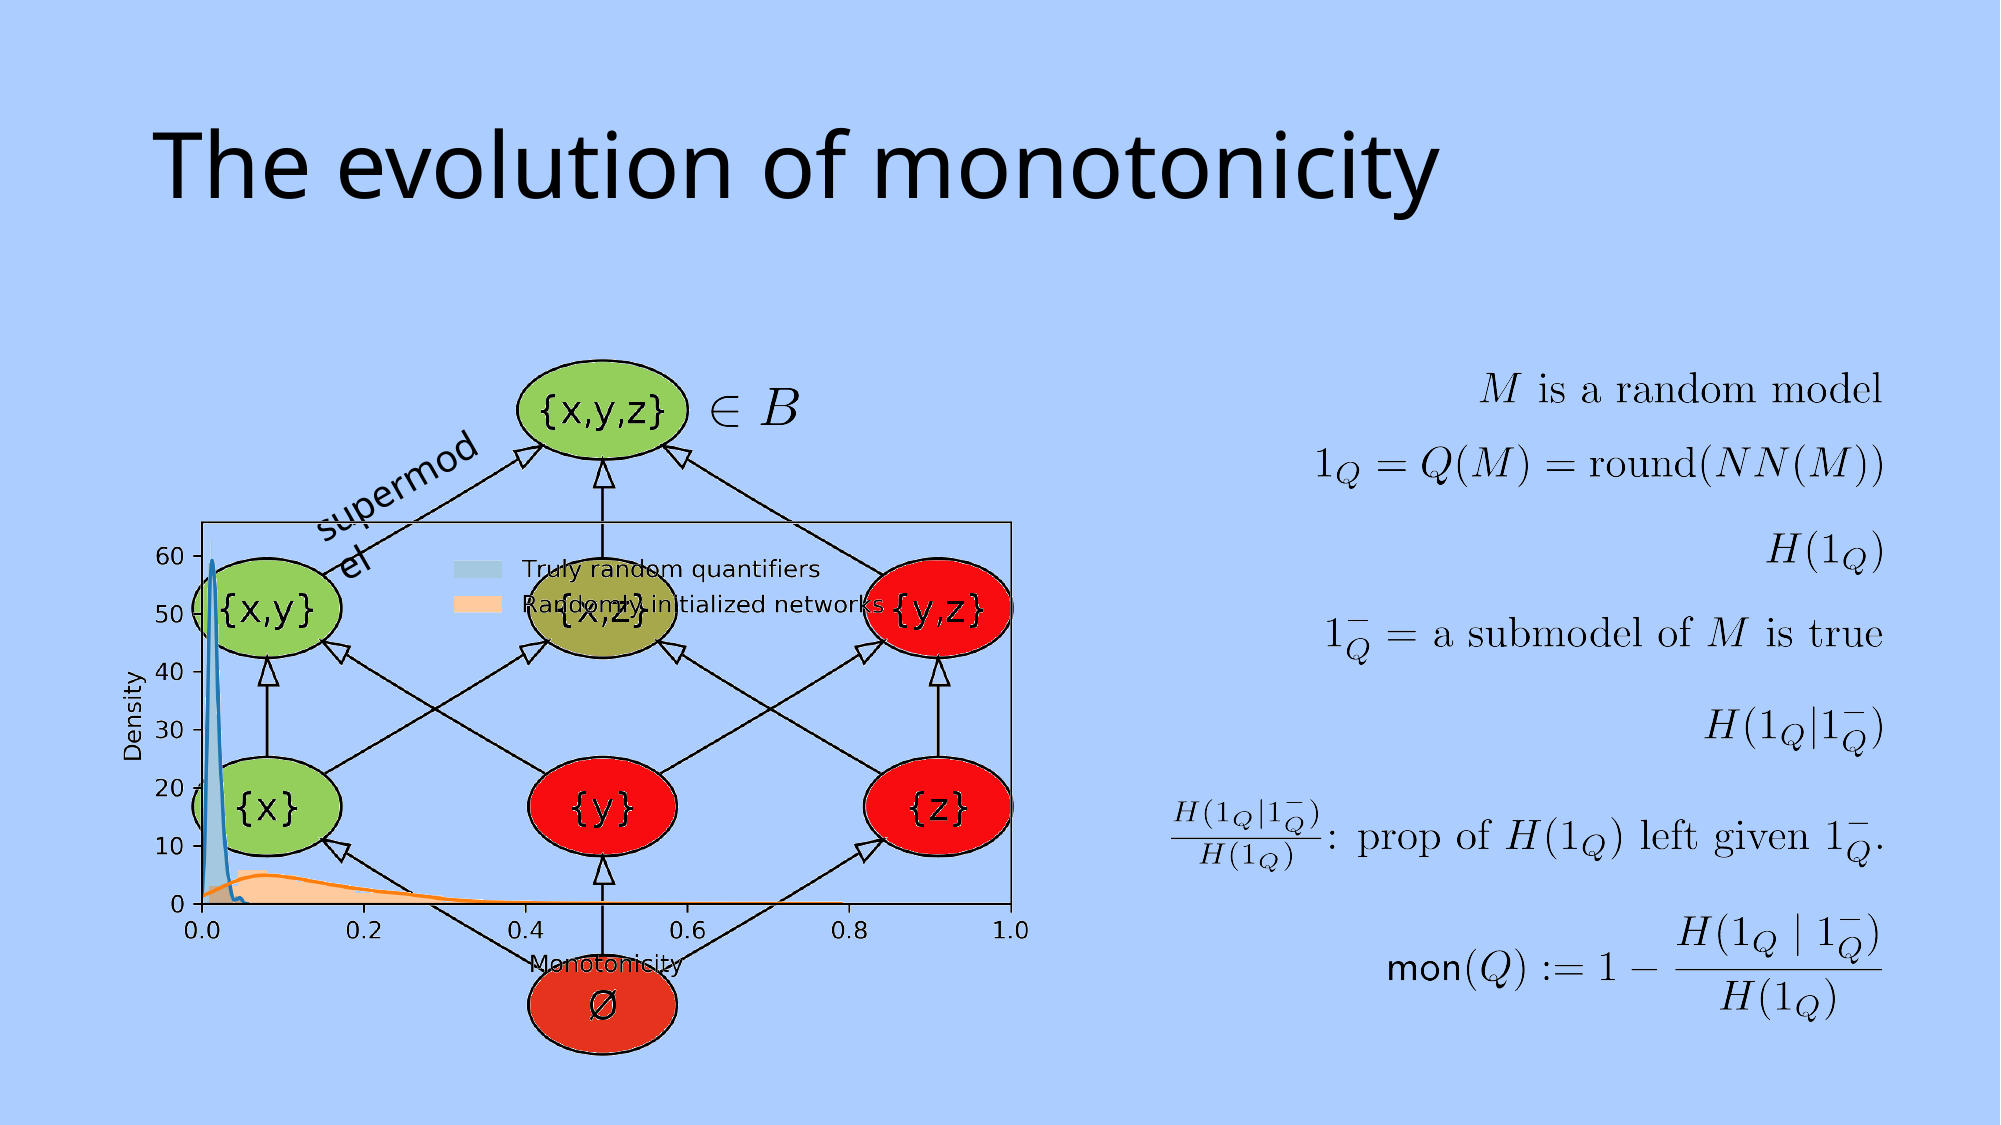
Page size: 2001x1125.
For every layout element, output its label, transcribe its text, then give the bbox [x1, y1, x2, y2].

picture [1317, 444, 1882, 489]
picture [1327, 616, 1882, 665]
picture [1389, 913, 1882, 1022]
picture [1479, 372, 1882, 403]
picture [1170, 799, 1882, 872]
title The evolution of monotonicity [137, 59, 1863, 278]
picture [1766, 530, 1882, 575]
picture [1704, 706, 1882, 758]
picture [71, 349, 1115, 1065]
